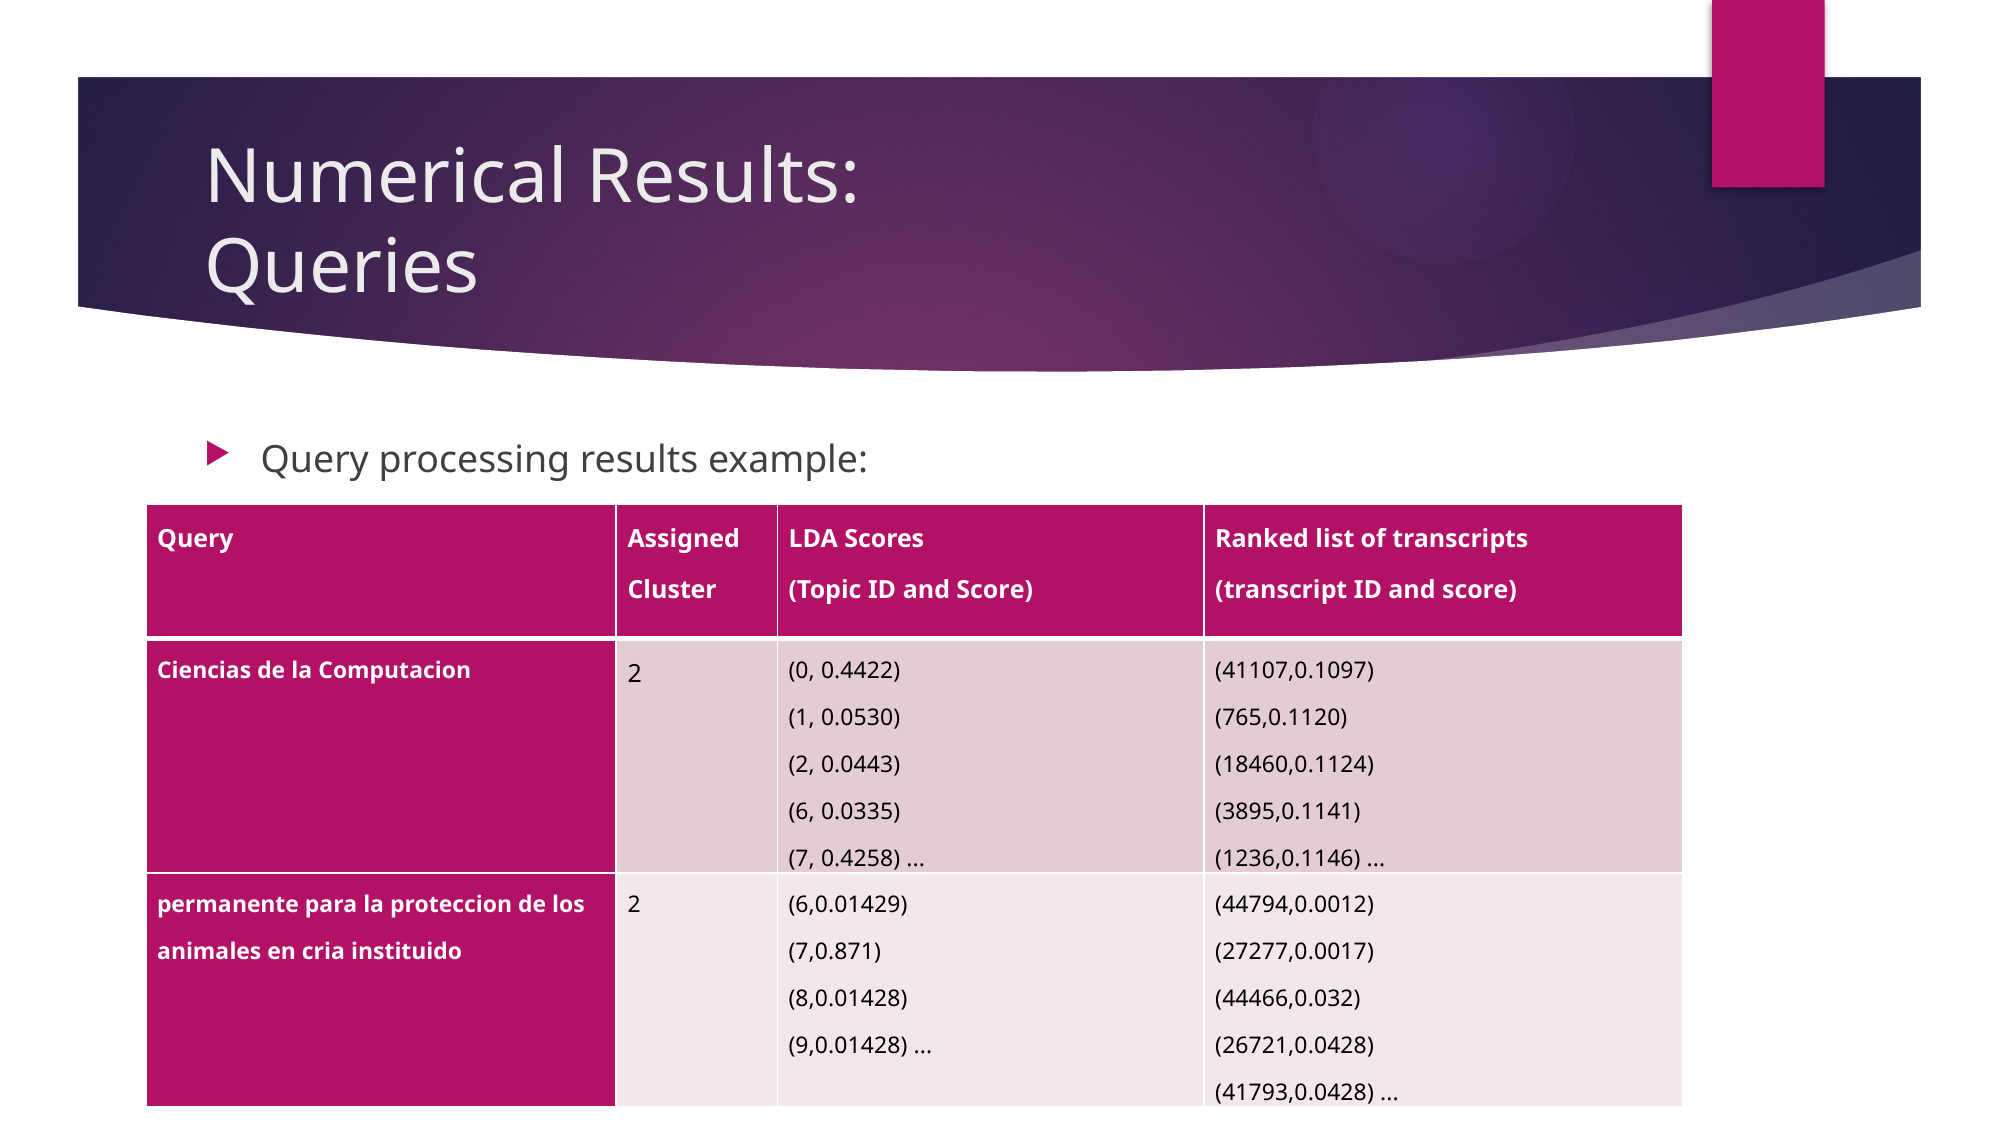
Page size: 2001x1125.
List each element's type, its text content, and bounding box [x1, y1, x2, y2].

table_header Ranked list of transcripts (transcript ID and score) [1205, 505, 1682, 636]
table_cell (41107,0.1097) (765,0.1120) (18460,0.1124) (3895,0.1141) (1236,0.1146) ... [1205, 641, 1682, 872]
table_cell (0, 0.4422) (1, 0.0530) (2, 0.0443) (6, 0.0335) (7, 0.4258) ... [778, 641, 1203, 872]
table_header Query [147, 505, 615, 636]
table_cell (44794,0.0012) (27277,0.0017) (44466,0.032) (26721,0.0428) (41793,0.0428) ... [1205, 874, 1682, 1106]
table_cell (6,0.01429) (7,0.871) (8,0.01428) (9,0.01428) ... [778, 874, 1203, 1106]
table_cell 2 [617, 641, 777, 872]
title Numerical Results: Queries [189, 159, 1627, 276]
table_cell 2 [617, 874, 777, 1106]
table_header LDA Scores (Topic ID and Score) [778, 505, 1203, 636]
table_cell Ciencias de la Computacion [147, 641, 615, 872]
table_cell permanente para la proteccion de los animales en cria instituido [147, 874, 615, 1106]
table_header Assigned Cluster [617, 505, 777, 636]
list Query processing results example: [189, 427, 1638, 503]
